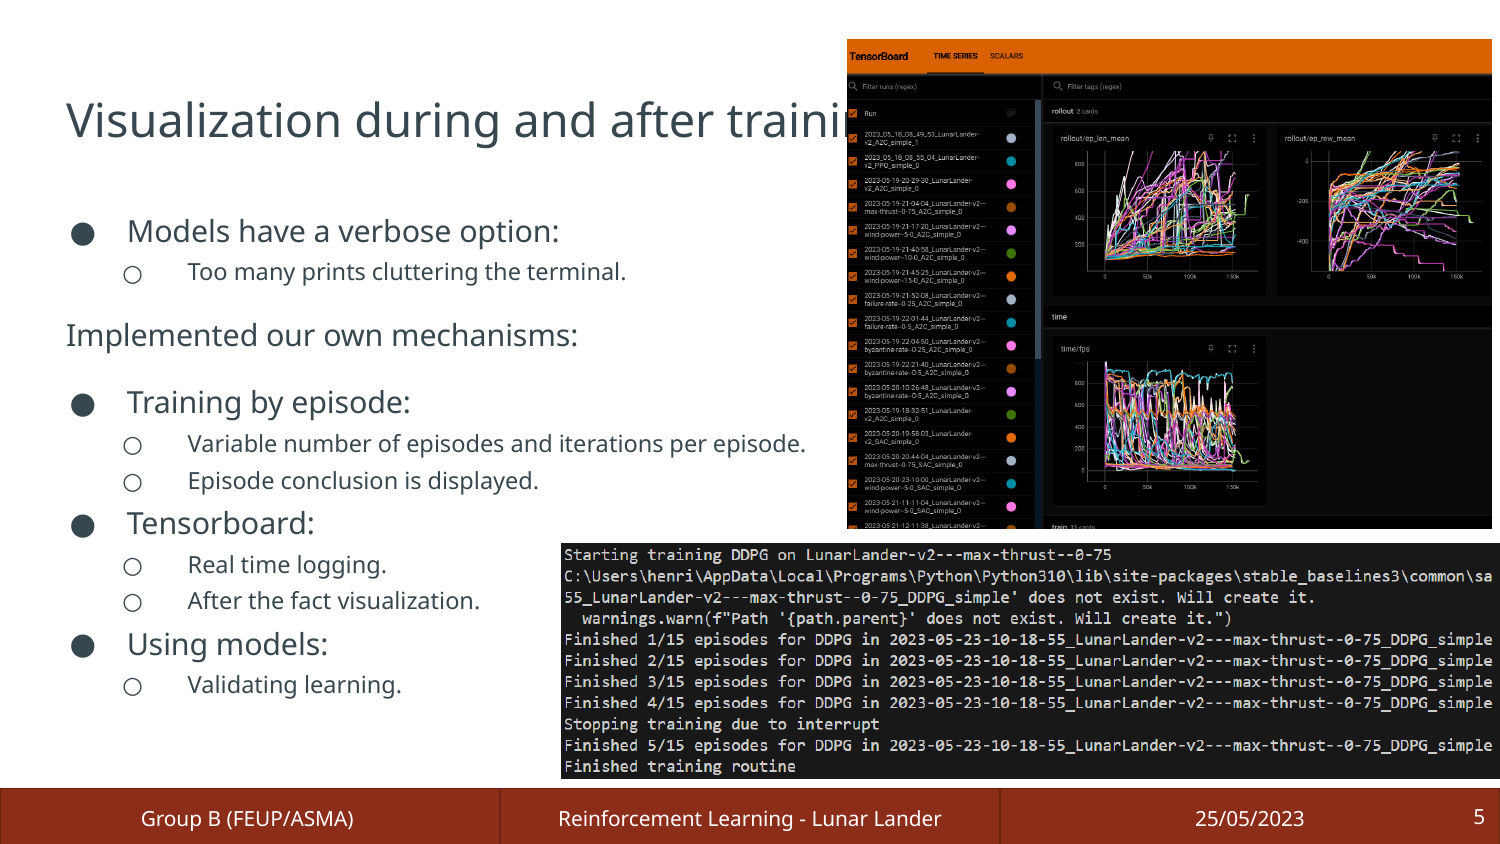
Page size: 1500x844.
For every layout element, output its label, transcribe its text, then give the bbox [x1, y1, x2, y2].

list Models have a verbose option: Too many prints cluttering the terminal. Implemented our own mechanisms: Training by episode: Variable number of episodes and iterations per episode. Episode conclusion is displayed. Tensorboard: Real time logging. After the fact visualization. Using models: Validating learning. [51, 189, 836, 750]
picture [847, 39, 1492, 529]
title Visualization during and after training [51, 72, 842, 167]
slide_number ‹#› [1410, 786, 1500, 844]
picture [560, 542, 1500, 779]
